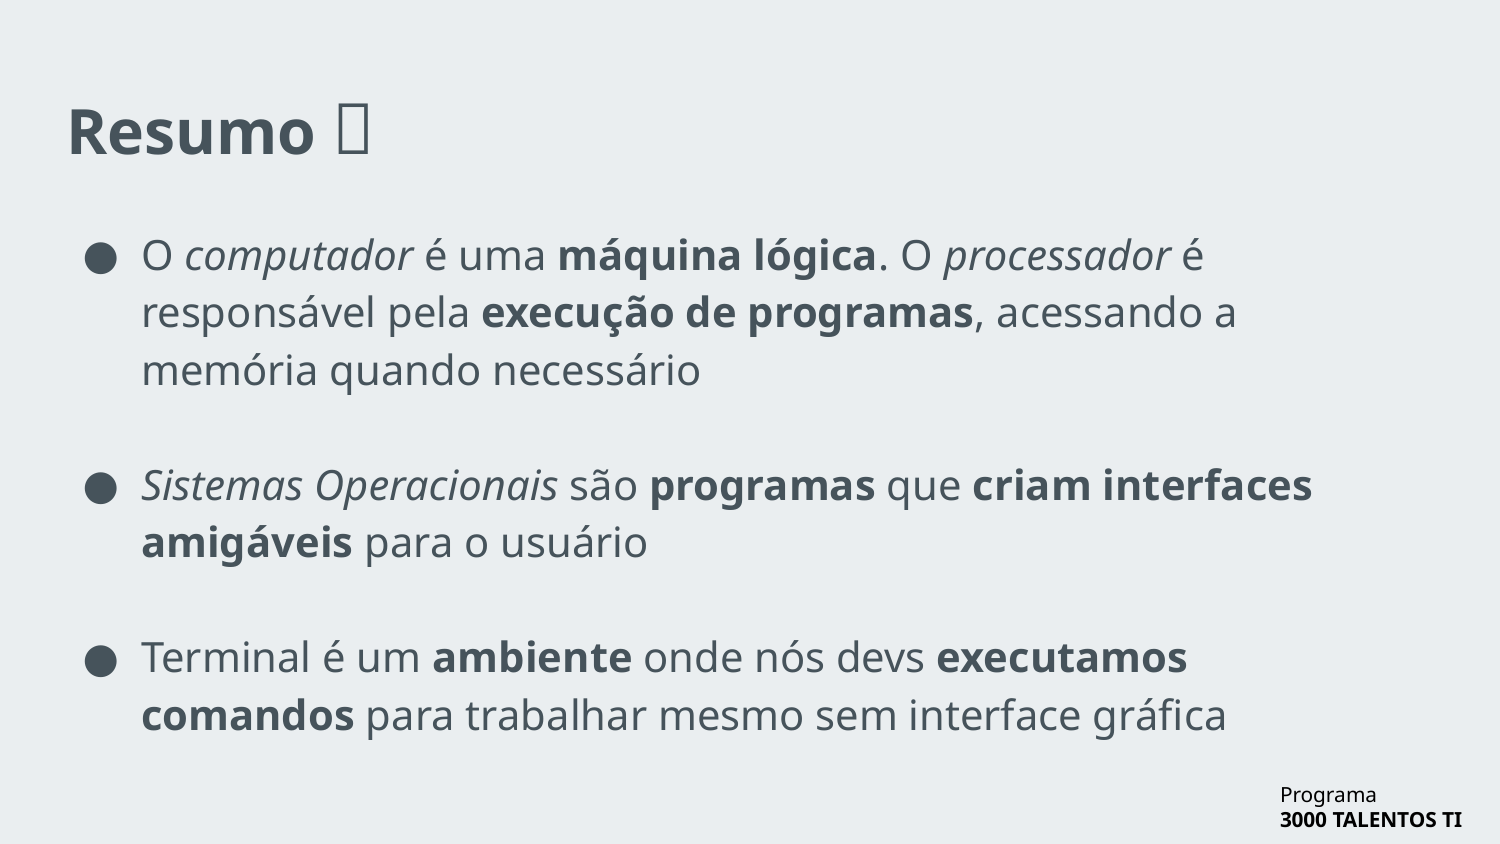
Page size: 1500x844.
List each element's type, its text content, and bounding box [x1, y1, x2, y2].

title Resumo 📓 [51, 45, 1336, 206]
subtitle O computador é uma máquina lógica. O processador é responsável pela execução de programas, acessando a memória quando necessário Sistemas Operacionais são programas que criam interfaces amigáveis para o usuário Terminal é um ambiente onde nós devs executamos comandos para trabalhar mesmo sem interface gráfica [51, 206, 1385, 803]
